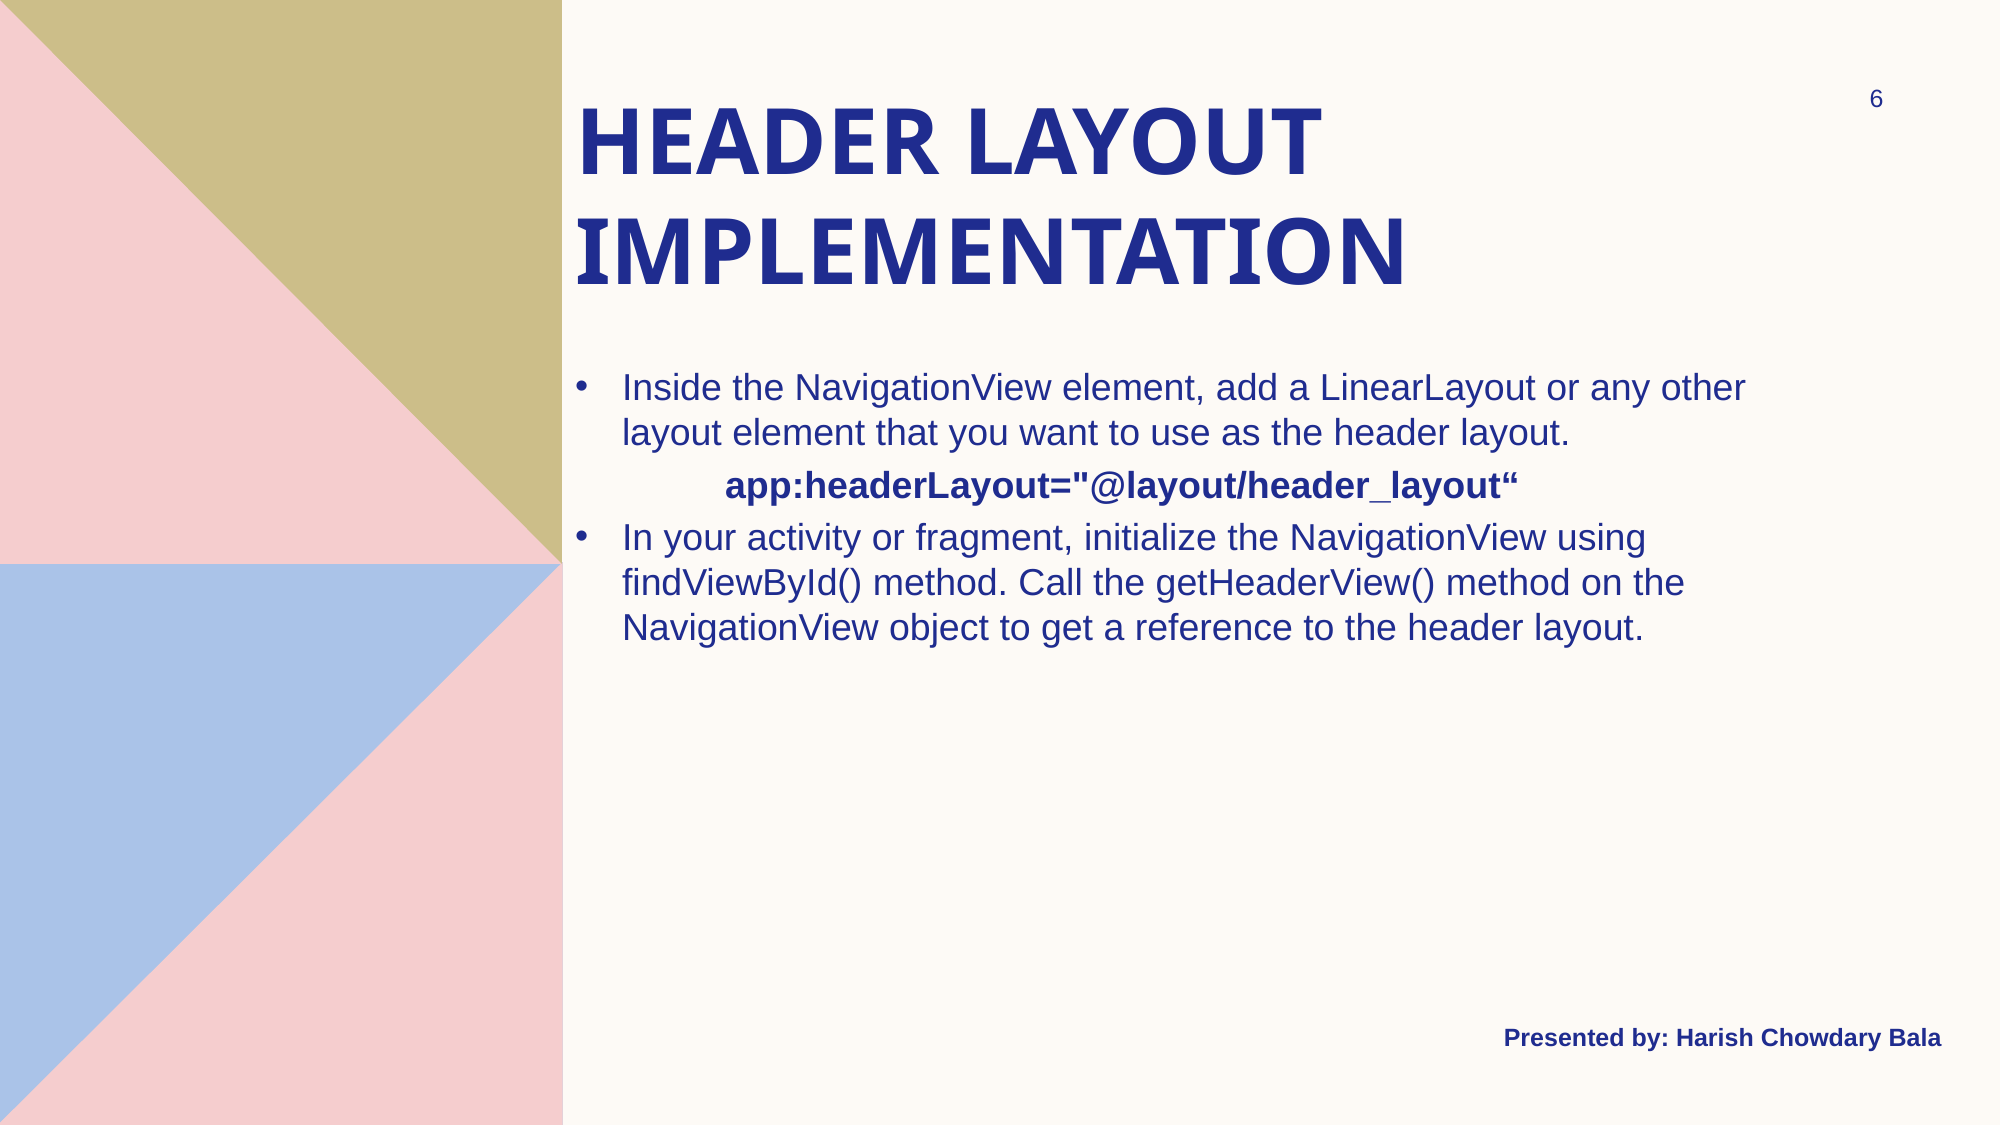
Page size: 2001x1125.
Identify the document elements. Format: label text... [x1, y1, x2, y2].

title Header Layout Implementation [560, 75, 1671, 201]
list Inside the NavigationView element, add a LinearLayout or any other layout element that you want to use as the header layout. app:headerLayout="@layout/header_layout“ In your activity or fragment, initialize the NavigationView using findViewById() method. Call the getHeaderView() method on the NavigationView object to get a reference to the header layout. [560, 355, 1796, 825]
slide_number 6 [1795, 75, 1958, 120]
footer Presented by: Harish Chowdary Bala [1432, 1013, 1958, 1059]
